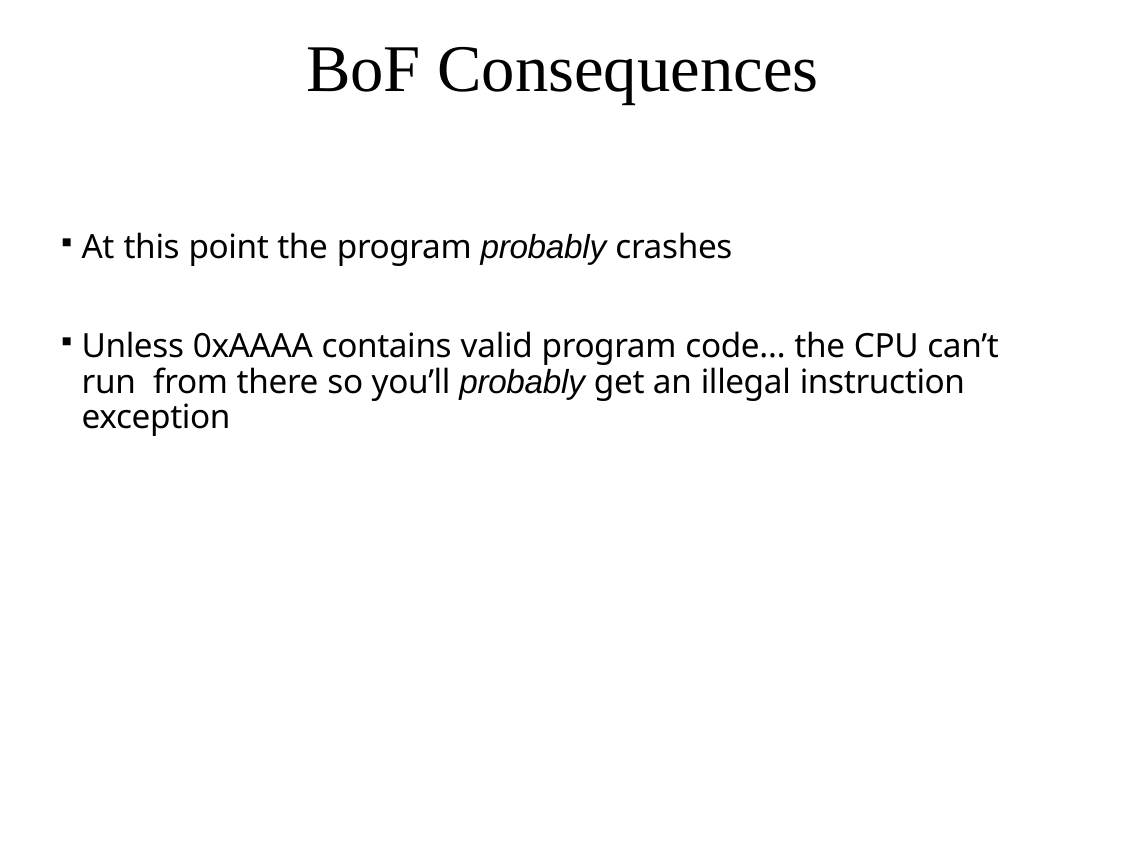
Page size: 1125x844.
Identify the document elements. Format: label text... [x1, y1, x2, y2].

text_box At this point the program probably crashes Unless 0xAAAA contains valid program code… the CPU can’t run from there so you’ll probably get an illegal instruction exception [58, 223, 1034, 436]
text_box BoF Consequences [77, 12, 1048, 127]
